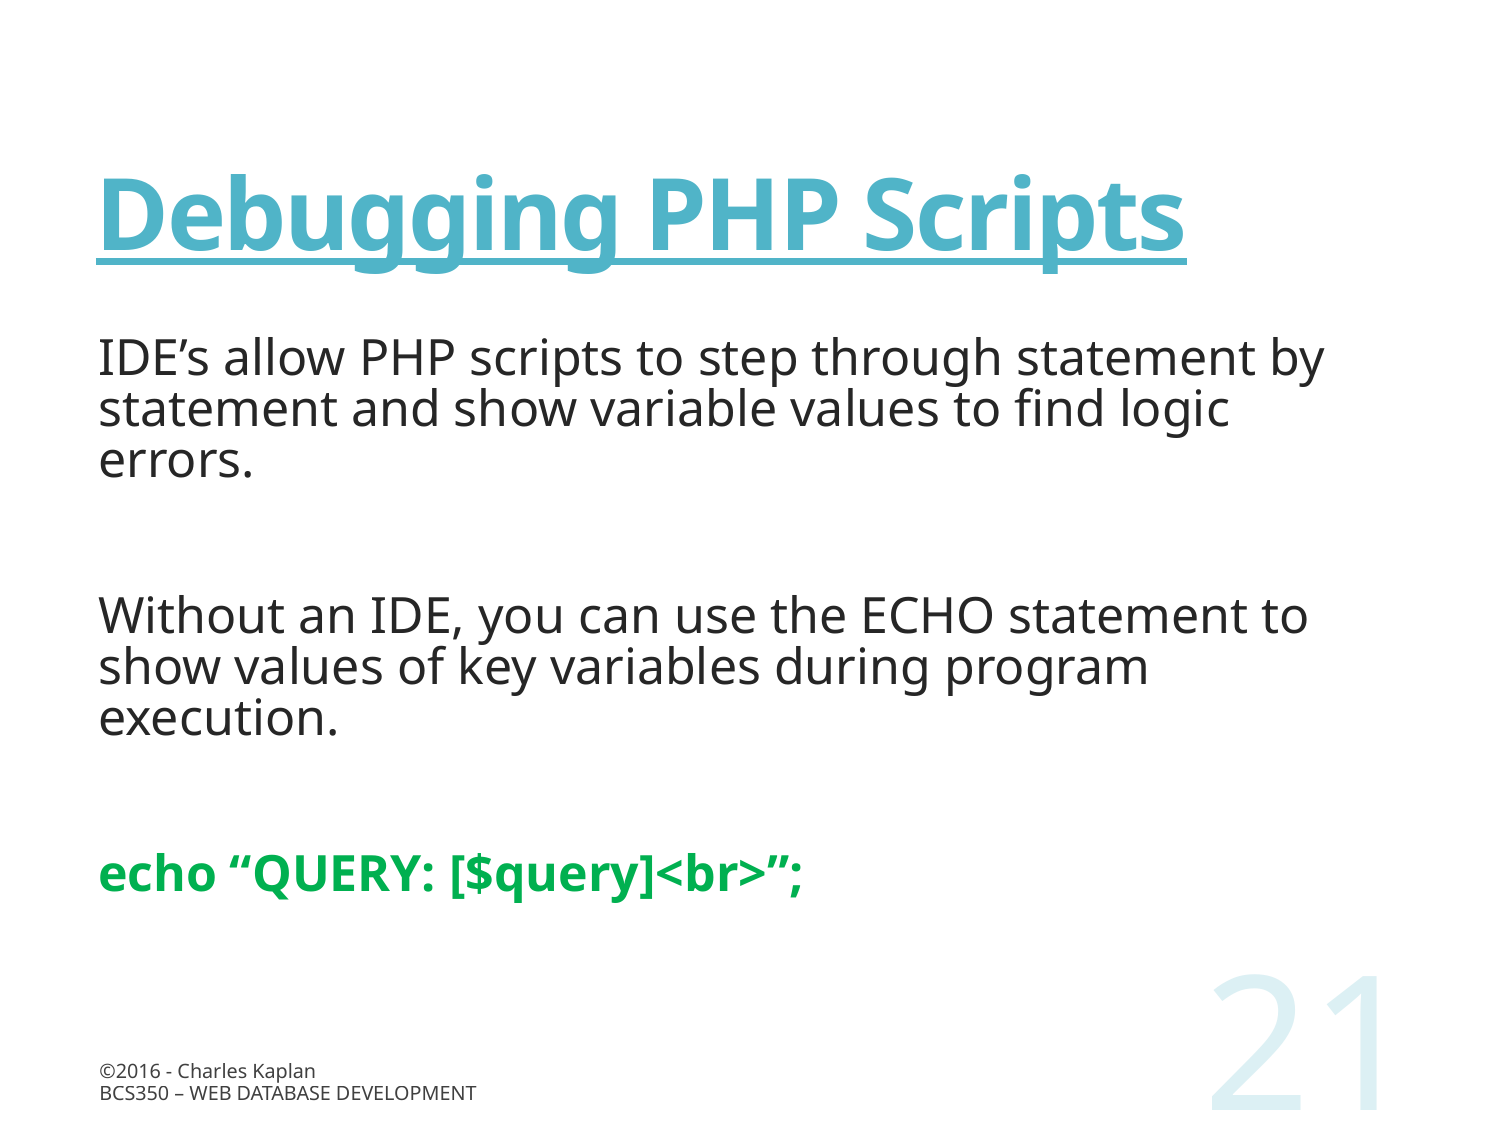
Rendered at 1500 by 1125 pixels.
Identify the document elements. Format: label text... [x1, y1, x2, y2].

slide_number 21 [1073, 956, 1433, 1125]
list IDE’s allow PHP scripts to step through statement by statement and show variable values to find logic errors. Without an IDE, you can use the ECHO statement to show values of key variables during program execution. echo “QUERY: [$query]<br>”; [83, 326, 1407, 945]
footer BCS350 – Web Database Development [84, 1075, 704, 1113]
title Debugging PHP Scripts [80, 81, 1407, 354]
slide_number ©2016 - Charles Kaplan [84, 1051, 591, 1075]
